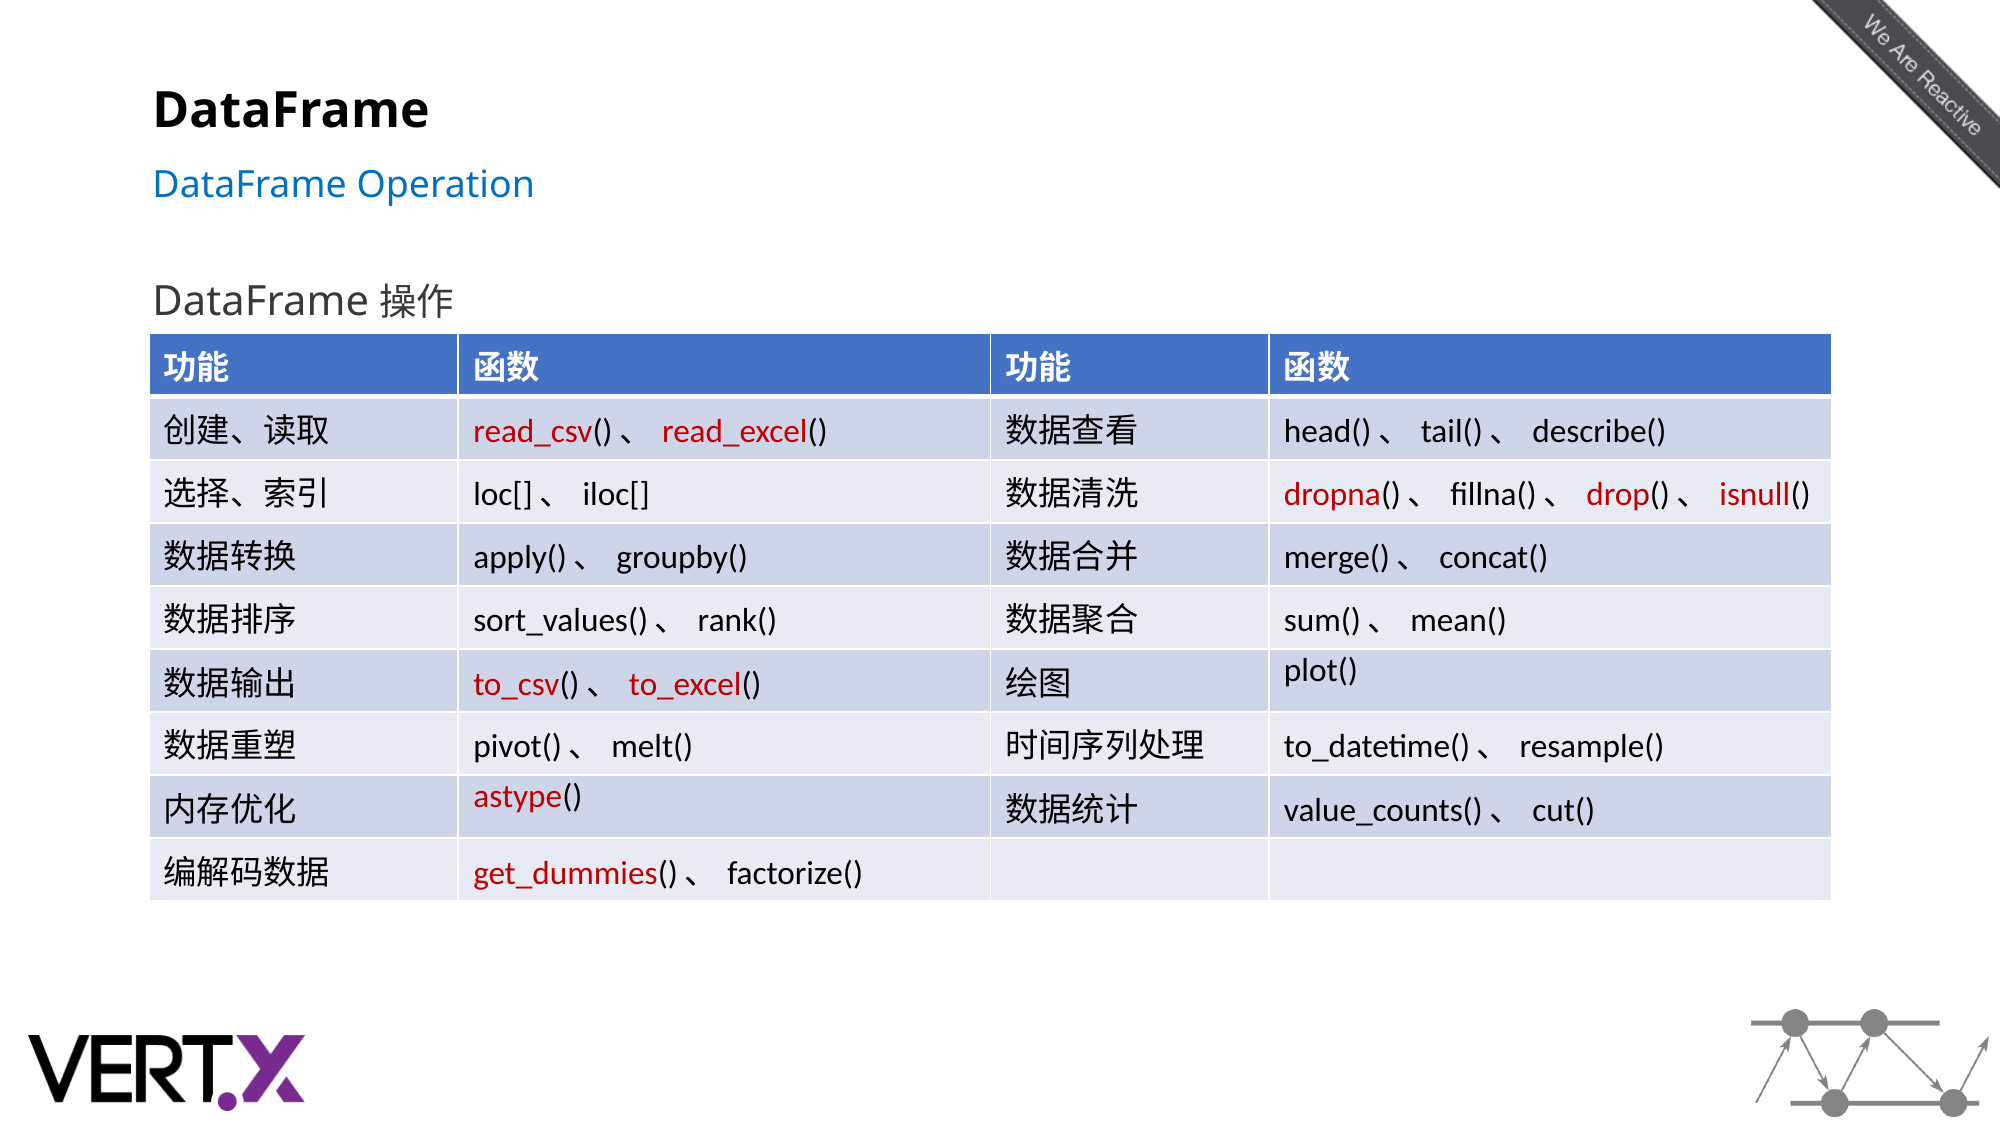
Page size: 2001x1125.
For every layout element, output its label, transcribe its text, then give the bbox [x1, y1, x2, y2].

table_cell sum()、mean() [1270, 587, 1831, 648]
table_cell pivot()、melt() [459, 713, 990, 774]
table_cell 绘图 [991, 650, 1268, 711]
table_cell value_counts()、cut() [1270, 776, 1831, 837]
table_cell to_csv()、to_excel() [459, 650, 990, 711]
table_cell apply()、groupby() [459, 524, 990, 585]
table_cell sort_values()、rank() [459, 587, 990, 648]
table_cell 编解码数据 [150, 839, 457, 900]
list DataFrame操作 [137, 241, 1863, 1014]
table_cell 数据重塑 [150, 713, 457, 774]
table_cell 时间序列处理 [991, 713, 1268, 774]
table_cell 数据聚合 [991, 587, 1268, 648]
table_cell merge()、concat() [1270, 524, 1831, 585]
table_cell to_datetime()、resample() [1270, 713, 1831, 774]
table_cell 选择、索引 [150, 461, 457, 522]
table_cell 数据清洗 [991, 461, 1268, 522]
table_cell 数据统计 [991, 776, 1268, 837]
table_cell [991, 839, 1268, 900]
table_cell 数据转换 [150, 524, 457, 585]
table_cell [1270, 839, 1831, 900]
picture [28, 1035, 306, 1111]
table_header 功能 [150, 334, 457, 394]
table_header 函数 [1270, 334, 1831, 394]
table_cell 内存优化 [150, 776, 457, 837]
table_header 函数 [459, 334, 990, 394]
table_cell 数据输出 [150, 650, 457, 711]
table_cell loc[]、iloc[] [459, 461, 990, 522]
table_cell head()、tail()、describe() [1270, 399, 1831, 459]
table_cell 数据合并 [991, 524, 1268, 585]
table_cell read_csv()、read_excel() [459, 399, 990, 459]
table_cell plot() [1270, 650, 1831, 711]
title DataFrame DataFrame Operation [137, 31, 1863, 221]
table_cell dropna()、fillna()、drop()、isnull() [1270, 461, 1831, 522]
table_header 功能 [991, 334, 1268, 394]
table_cell get_dummies()、factorize() [459, 839, 990, 900]
table_cell 数据排序 [150, 587, 457, 648]
table_cell 创建、读取 [150, 399, 457, 459]
table_cell 数据查看 [991, 399, 1268, 459]
table_cell astype() [459, 776, 990, 837]
